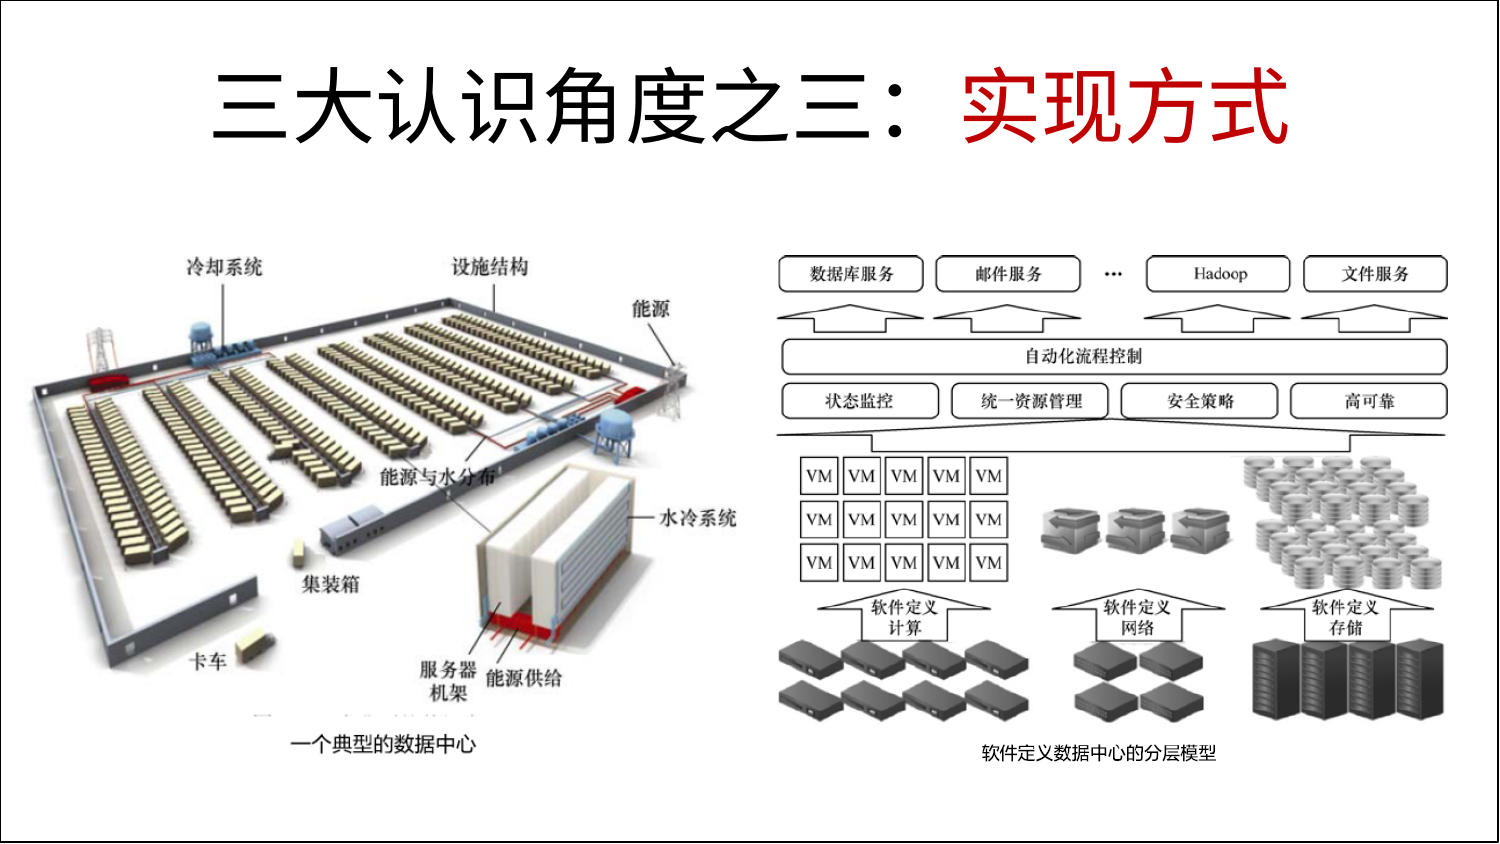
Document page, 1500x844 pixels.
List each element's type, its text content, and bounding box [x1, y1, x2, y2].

title 三大认识角度之三：实现方式 [75, 33, 1425, 175]
picture [761, 242, 1460, 763]
picture [19, 248, 746, 761]
